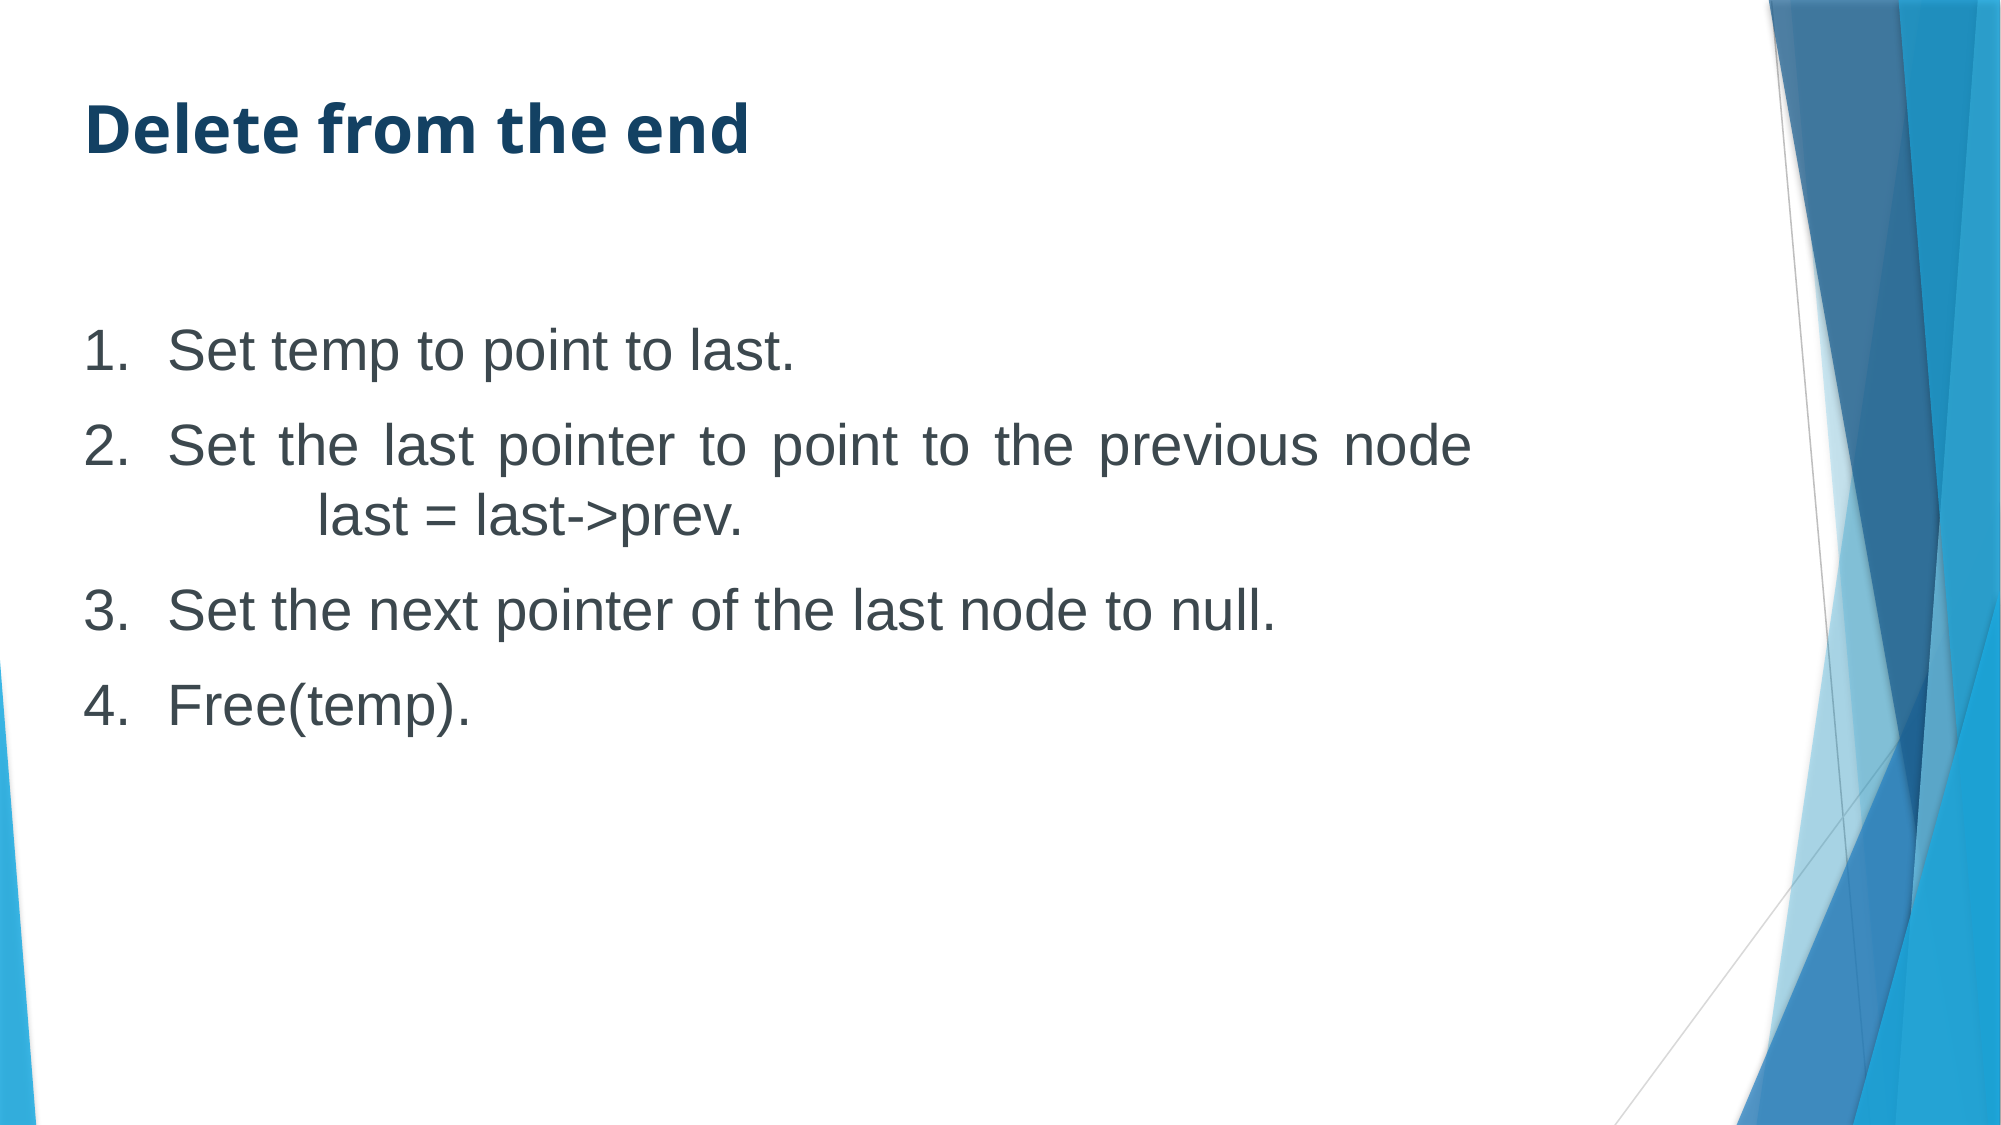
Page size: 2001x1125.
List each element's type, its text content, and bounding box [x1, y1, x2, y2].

text_box Delete from the end [68, 79, 869, 175]
text_box Set temp to point to last. Set the last pointer to point to the previous node last = last->prev. Set the next pointer of the last node to null. Free(temp). [68, 305, 1756, 745]
